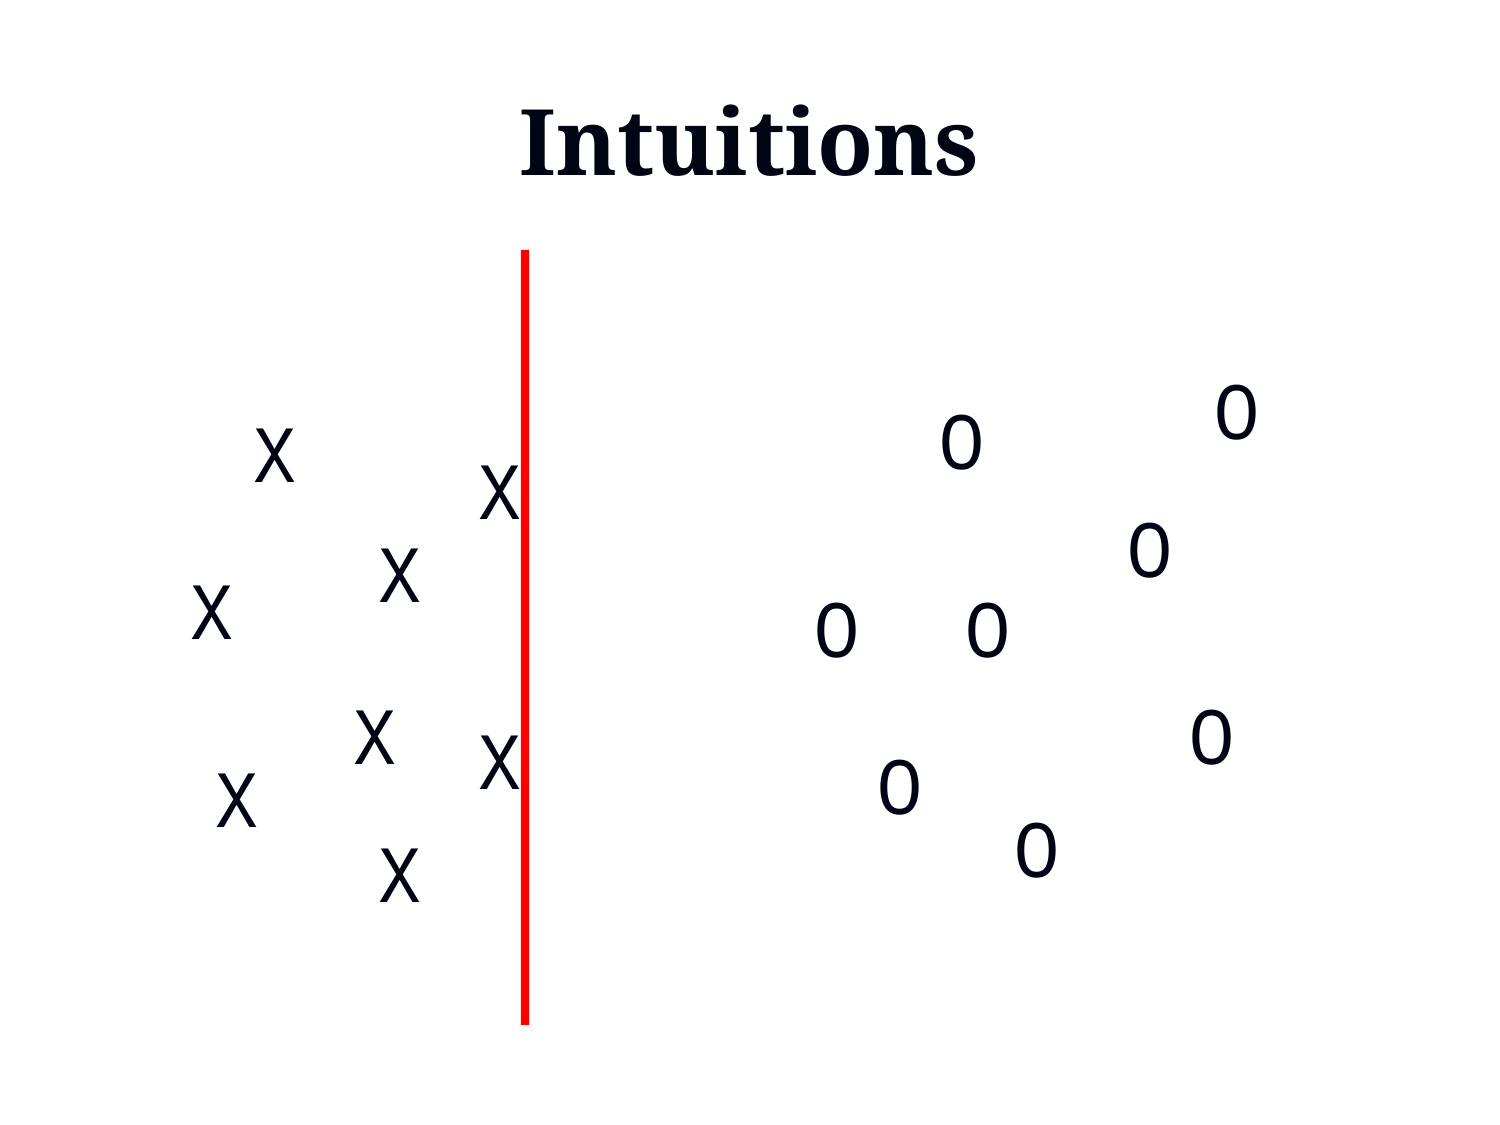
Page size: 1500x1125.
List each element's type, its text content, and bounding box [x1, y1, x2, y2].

text_box O [950, 574, 1025, 680]
text_box X [362, 519, 438, 625]
text_box O [1112, 494, 1188, 600]
text_box X [199, 744, 275, 850]
text_box O [799, 574, 875, 680]
text_box O [999, 794, 1075, 900]
text_box X [526, 707, 538, 812]
text_box O [1199, 357, 1275, 462]
text_box X [362, 819, 438, 925]
text_box X [526, 437, 538, 543]
text_box X [462, 437, 525, 543]
text_box X [174, 557, 250, 662]
title Intuitions [75, 45, 1425, 233]
text_box X [237, 399, 313, 505]
text_box O [1174, 682, 1250, 787]
text_box X [462, 707, 525, 812]
text_box X [337, 682, 413, 787]
text_box O [925, 387, 1000, 493]
text_box O [862, 732, 938, 837]
